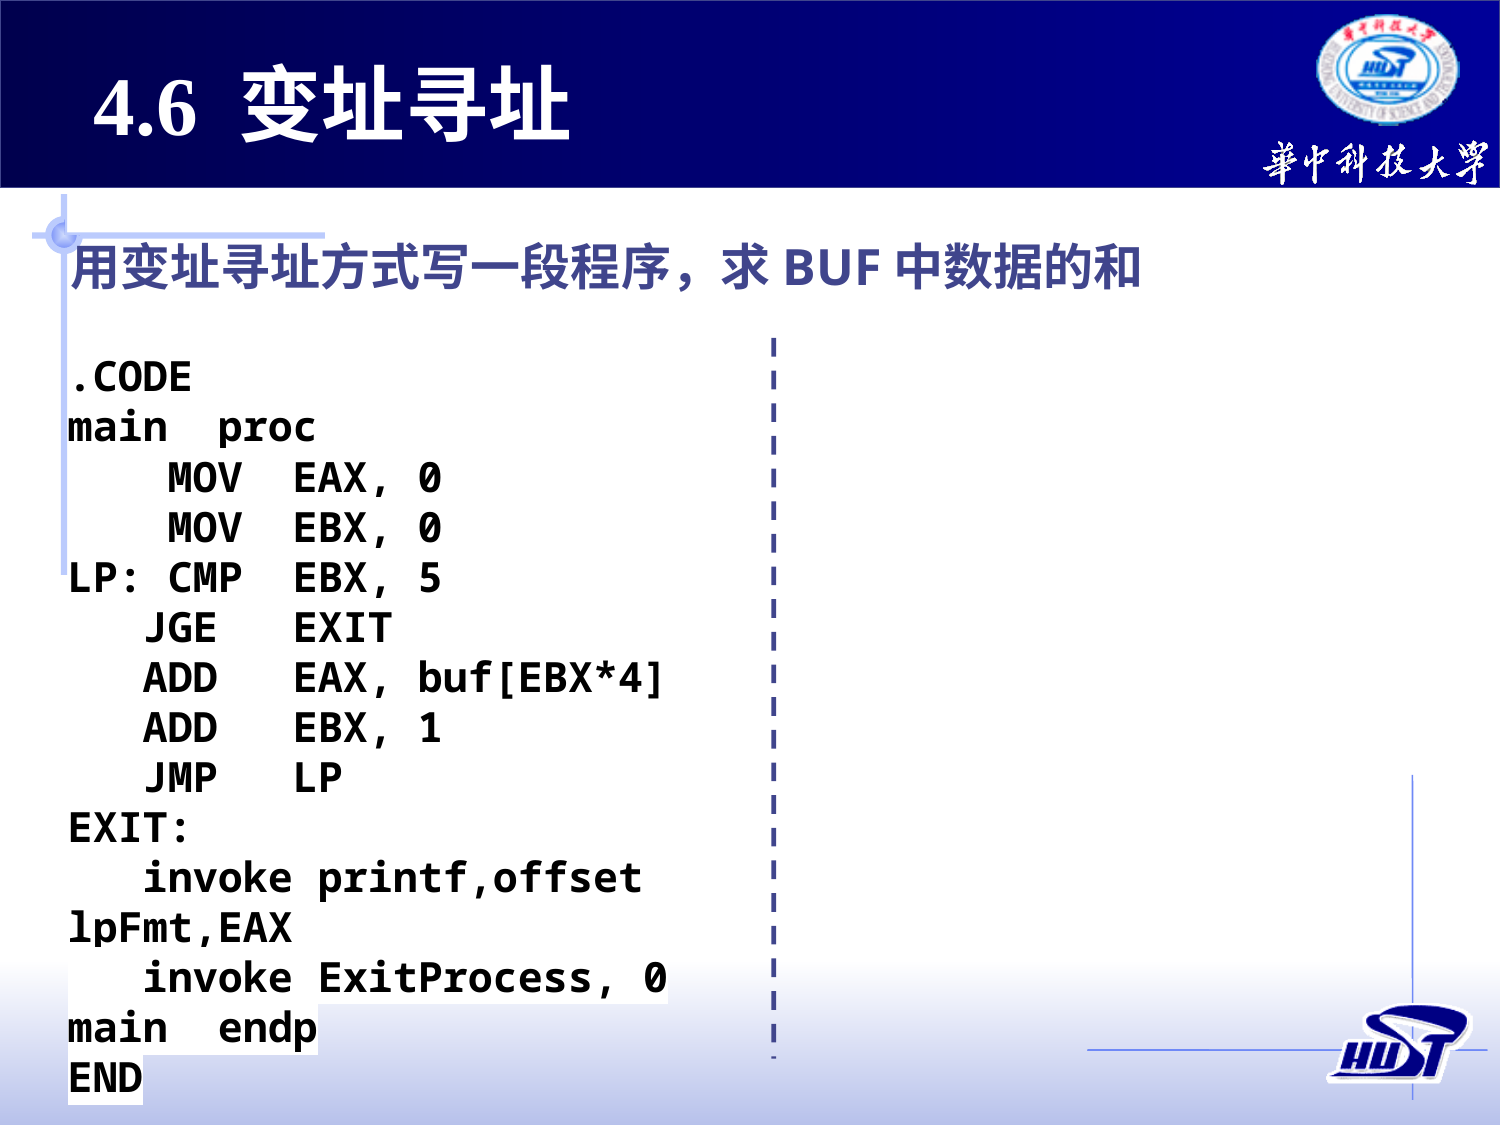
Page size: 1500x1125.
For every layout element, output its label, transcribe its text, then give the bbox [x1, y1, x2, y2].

text_box .CODE main proc MOV EAX, 0 MOV EBX, 0 LP: CMP EBX, 5 JGE EXIT ADD EAX, buf[EBX*4] ADD EBX, 1 JMP LP EXIT: invoke printf,offset lpFmt,EAX invoke ExitProcess, 0 main endp END [53, 342, 803, 1108]
text_box 用变址寻址方式写一段程序，求BUF中数据的和 [56, 227, 1159, 303]
picture [1316, 14, 1460, 126]
text_box 4.6 变址寻址 [79, 44, 587, 160]
picture [1262, 140, 1488, 185]
